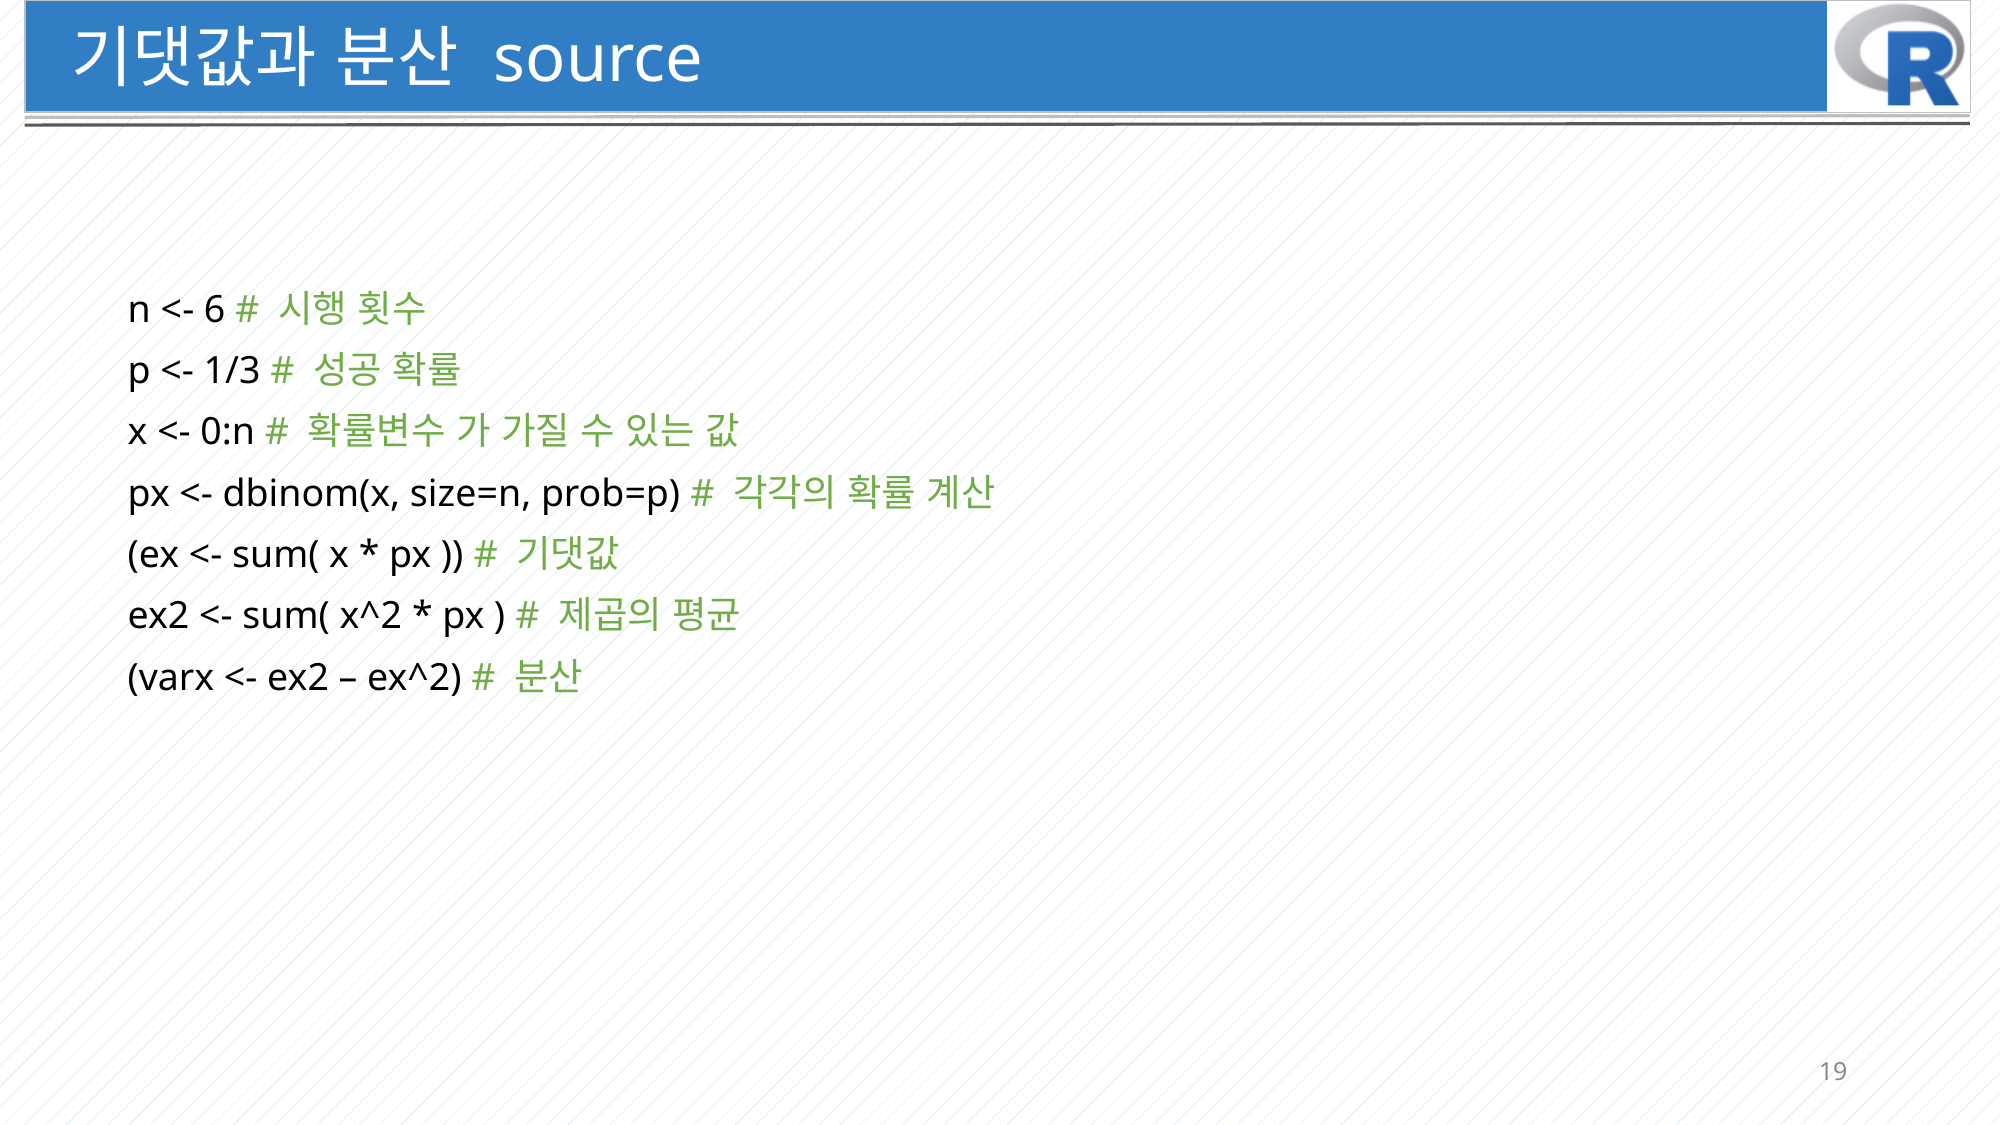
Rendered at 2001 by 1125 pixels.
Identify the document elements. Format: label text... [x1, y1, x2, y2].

picture [1827, 1, 1970, 112]
text_box [24, 0, 1971, 113]
text_box 기댓값과 분산 source [56, 7, 719, 103]
slide_number 19 [1412, 1042, 1863, 1103]
